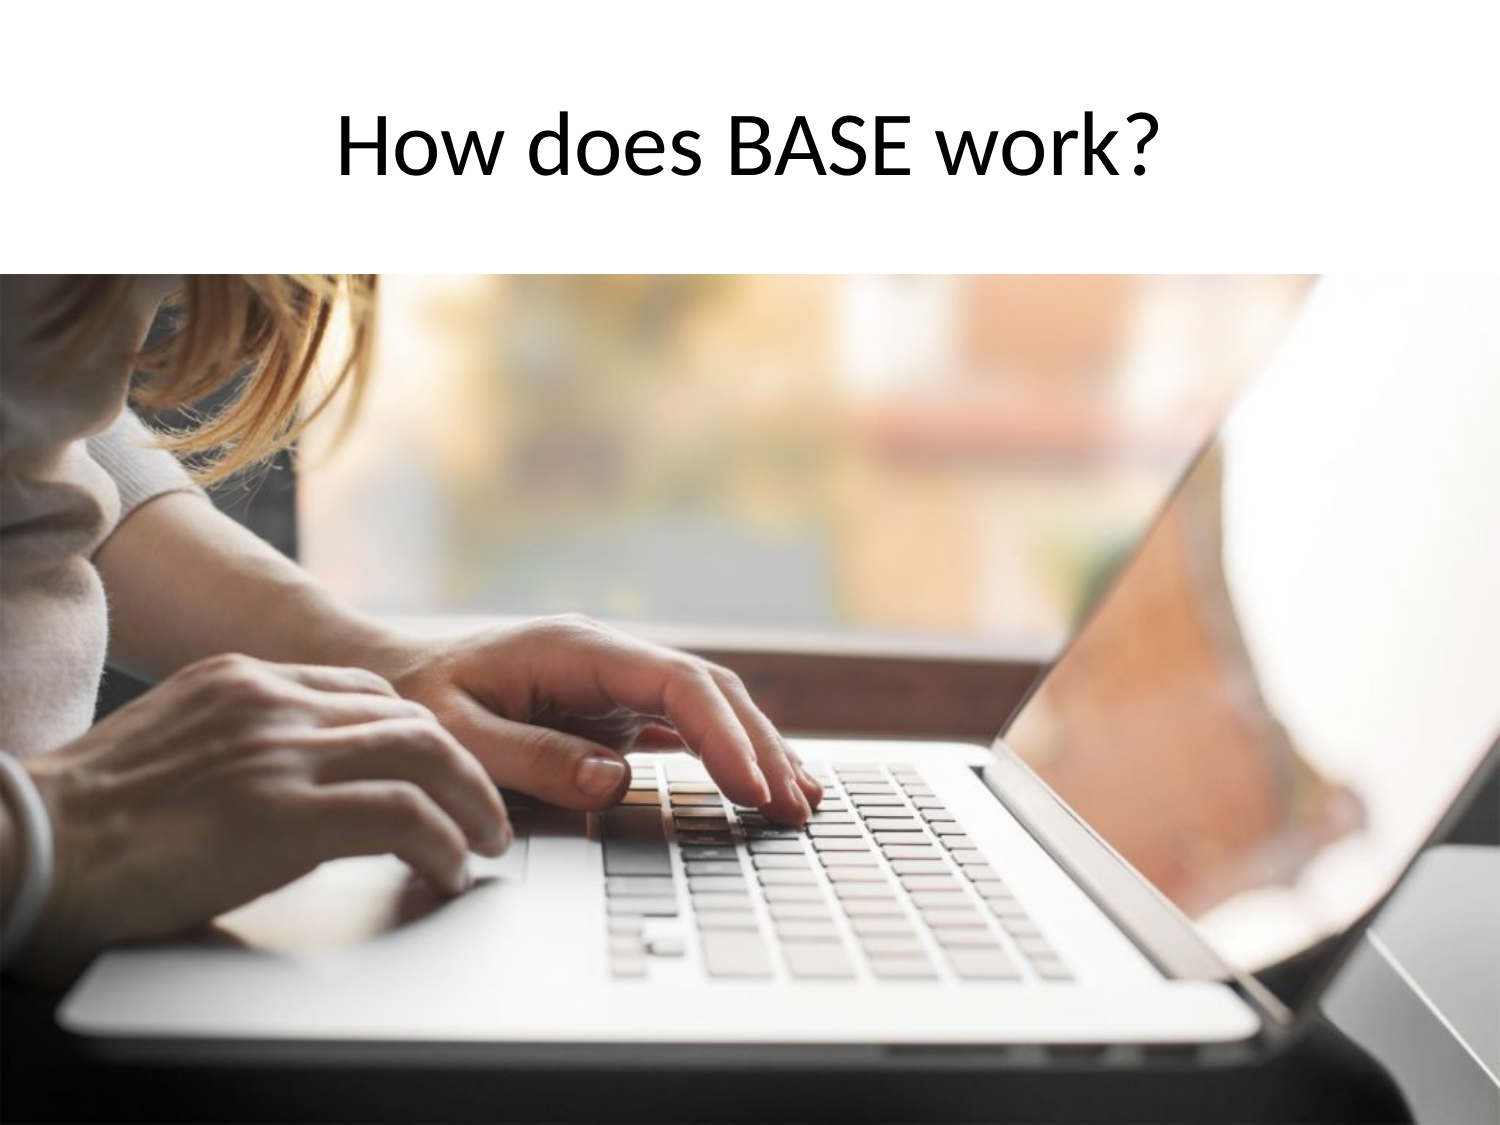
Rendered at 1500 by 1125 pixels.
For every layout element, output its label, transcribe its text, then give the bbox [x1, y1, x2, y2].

title How does BASE work? [75, 45, 1425, 233]
picture [0, 274, 1500, 1125]
